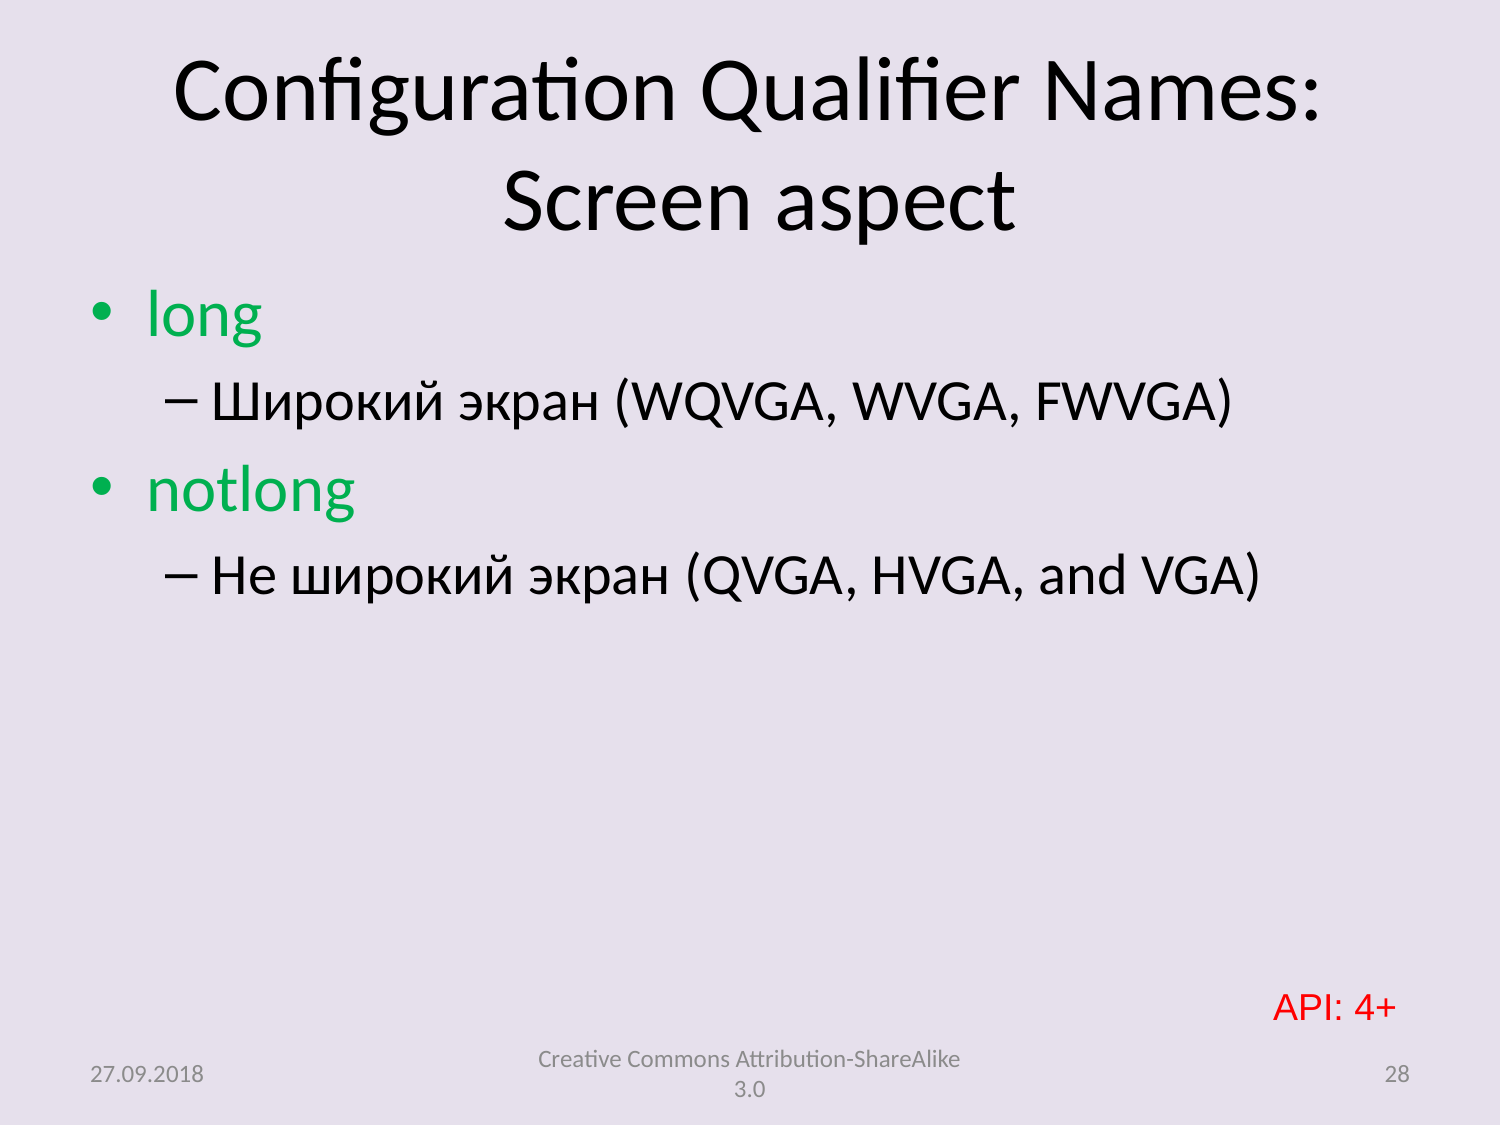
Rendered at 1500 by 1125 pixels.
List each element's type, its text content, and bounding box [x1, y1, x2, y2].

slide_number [75, 1042, 425, 1103]
footer Creative Commons Attribution-ShareAlike 3.0 [512, 1042, 988, 1103]
list long Широкий экран (WQVGA, WVGA, FWVGA) notlong Не широкий экран (QVGA, HVGA, and VGA) [74, 262, 1426, 1006]
slide_number 28 [1074, 1042, 1425, 1103]
title Configuration Qualifier Names: Screen aspect [74, 44, 1426, 233]
text_box API: 4+ [1258, 976, 1413, 1036]
